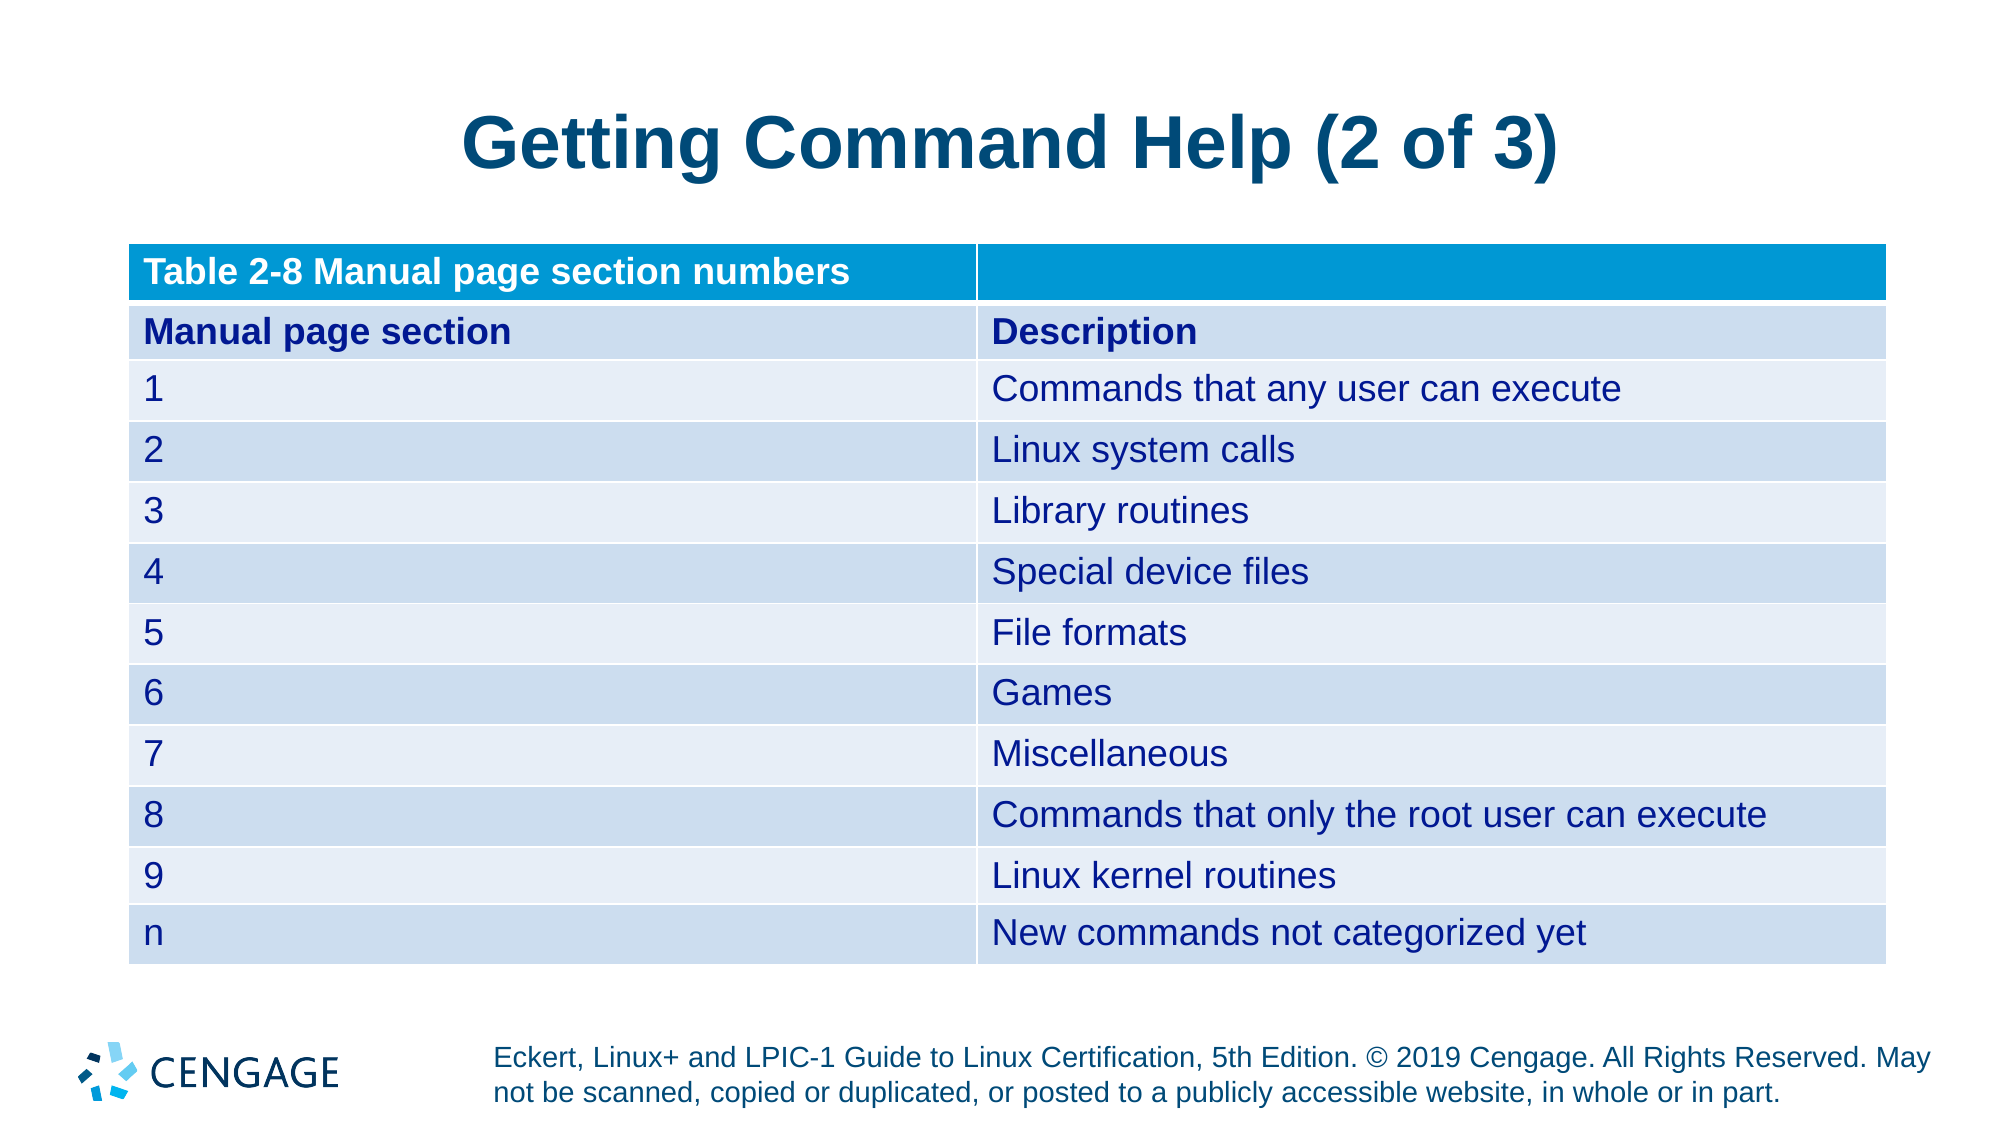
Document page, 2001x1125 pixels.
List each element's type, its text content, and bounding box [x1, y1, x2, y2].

table_cell Commands that only the root user can execute [978, 787, 1886, 846]
table_cell 5 [129, 604, 976, 663]
table_cell Commands that any user can execute [978, 361, 1886, 420]
table_cell Description [978, 306, 1886, 359]
table_cell Library routines [978, 483, 1886, 542]
table_cell 6 [129, 665, 976, 724]
table_cell 1 [129, 361, 976, 420]
table_cell Linux kernel routines [978, 848, 1886, 903]
table_header [978, 244, 1886, 300]
title Getting Command Help (2 of 3) [55, 103, 1967, 247]
table_cell 3 [129, 483, 976, 542]
table_cell n [129, 905, 976, 964]
table_cell 7 [129, 726, 976, 785]
table_cell 8 [129, 787, 976, 846]
table_header Table 2-8 Manual page section numbers [129, 244, 976, 300]
table_cell Linux system calls [978, 422, 1886, 481]
table_cell 2 [129, 422, 976, 481]
table_cell Games [978, 665, 1886, 724]
table_cell Miscellaneous [978, 726, 1886, 785]
table_cell File formats [978, 604, 1886, 663]
table_cell Special device files [978, 544, 1886, 603]
table_cell 9 [129, 848, 976, 903]
picture [78, 1042, 338, 1101]
table_cell 4 [129, 544, 976, 603]
table_cell Manual page section [129, 306, 976, 359]
table_cell New commands not categorized yet [978, 905, 1886, 964]
